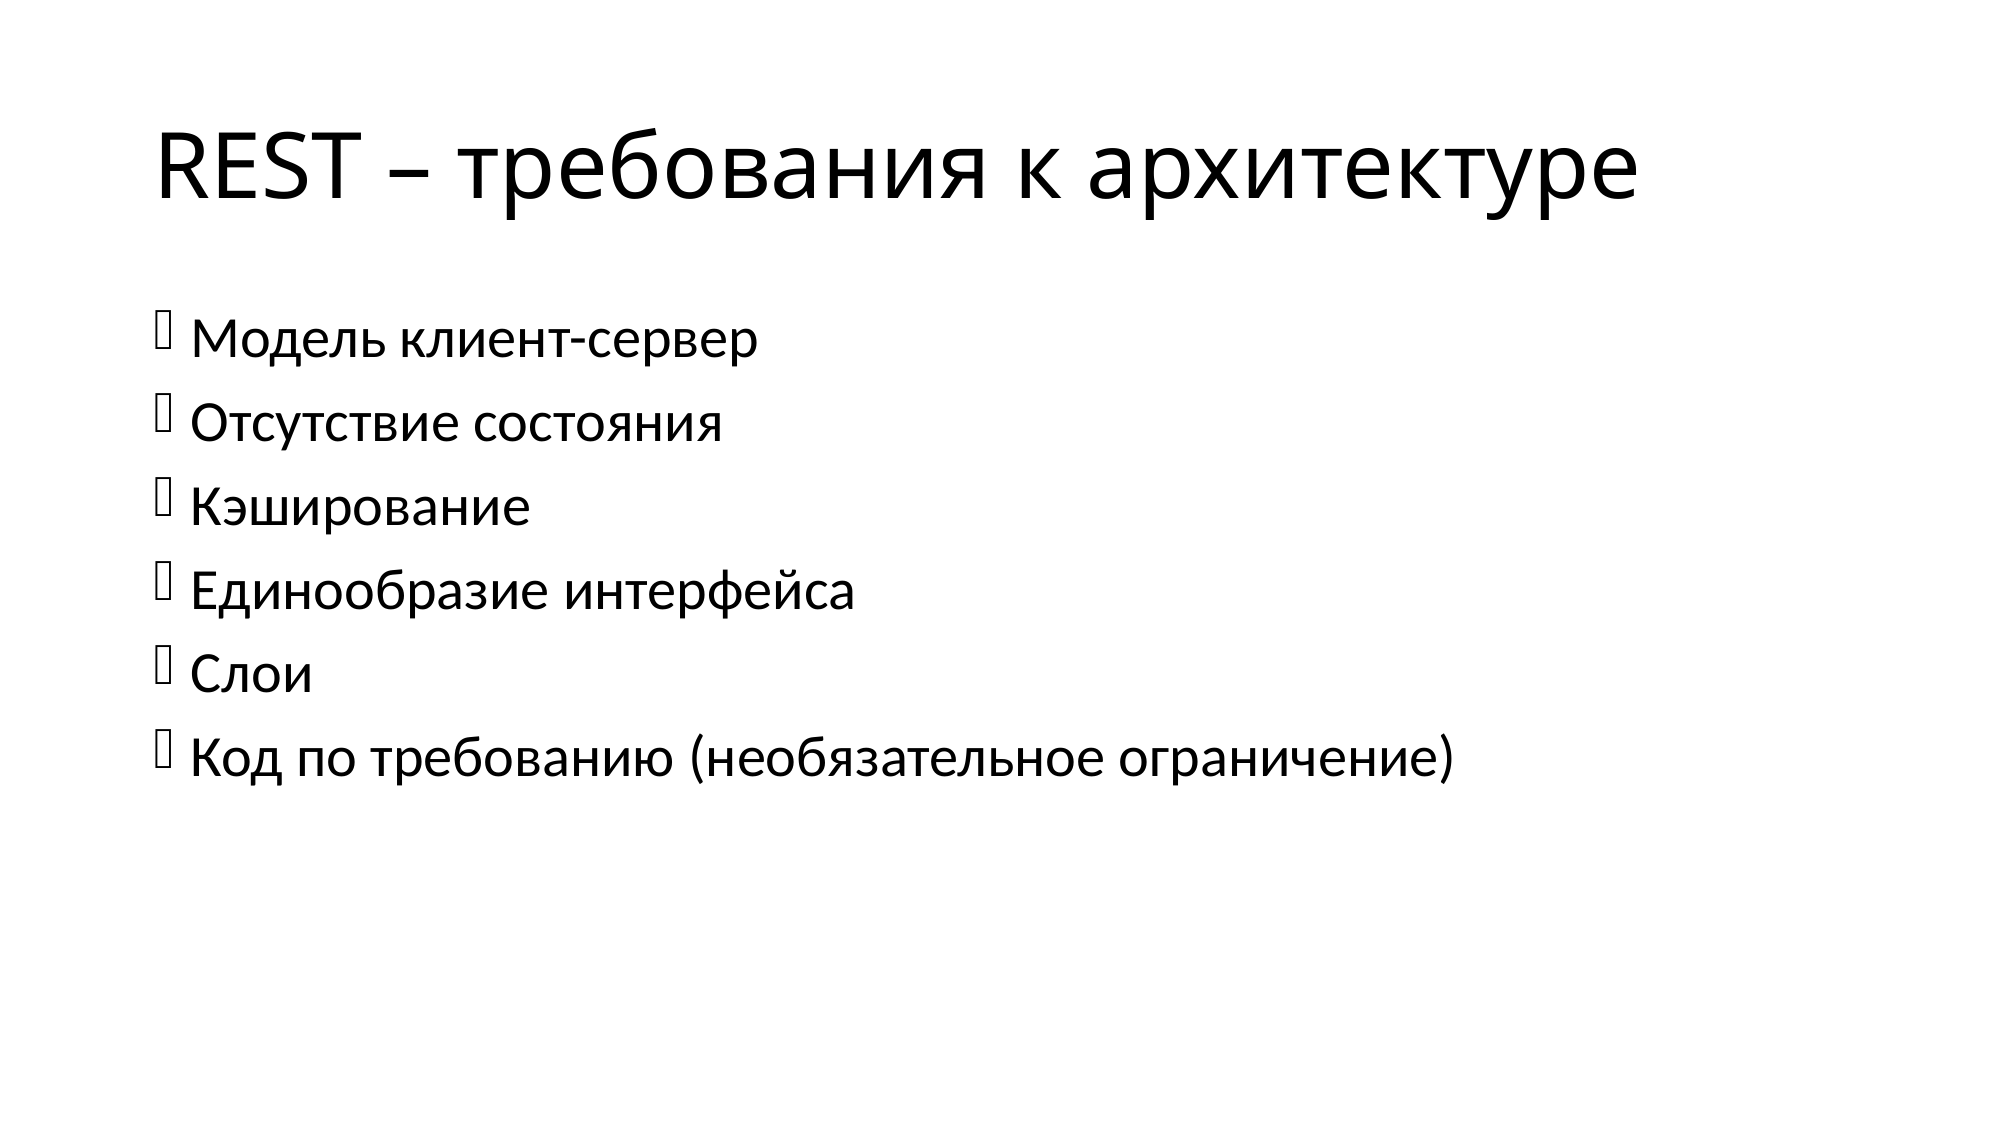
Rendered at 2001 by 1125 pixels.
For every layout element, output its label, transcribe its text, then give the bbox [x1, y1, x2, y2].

text_box Модель клиент-сервер Отсутствие состояния Кэширование Единообразие интерфейса Слои Код по требованию (необязательное ограничение) [138, 299, 1864, 1014]
text_box REST – требования к архитектуре [138, 59, 1864, 278]
